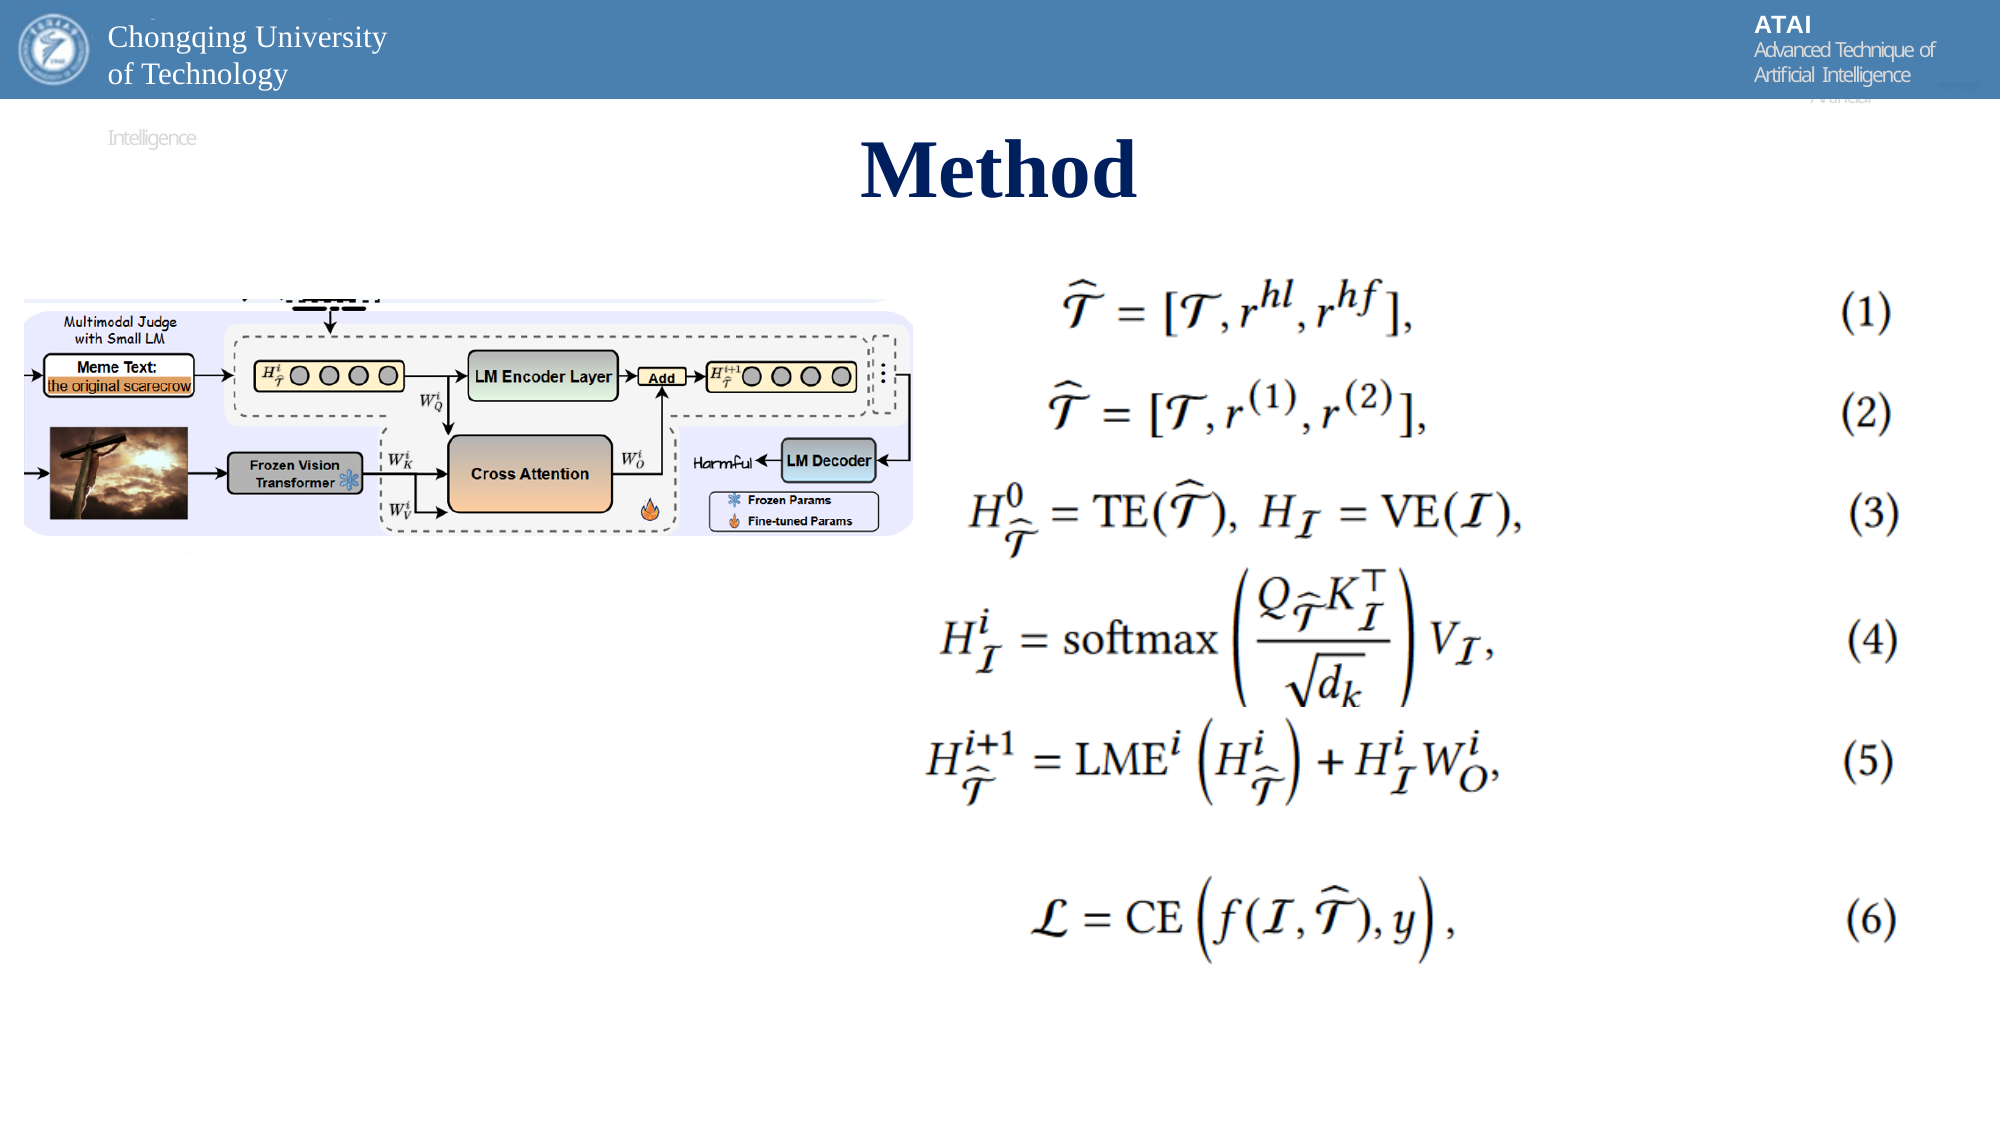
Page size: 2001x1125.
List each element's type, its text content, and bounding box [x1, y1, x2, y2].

text_box ATAI ChongqingUniversity AdvancedTechniqueof of Technology Artificial Intelligence [107, 111, 1970, 150]
picture [1018, 862, 1902, 973]
picture [999, 262, 1902, 444]
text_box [0, 0, 2000, 100]
picture [24, 299, 913, 554]
text_box Method [858, 112, 1142, 215]
picture [881, 462, 1912, 814]
